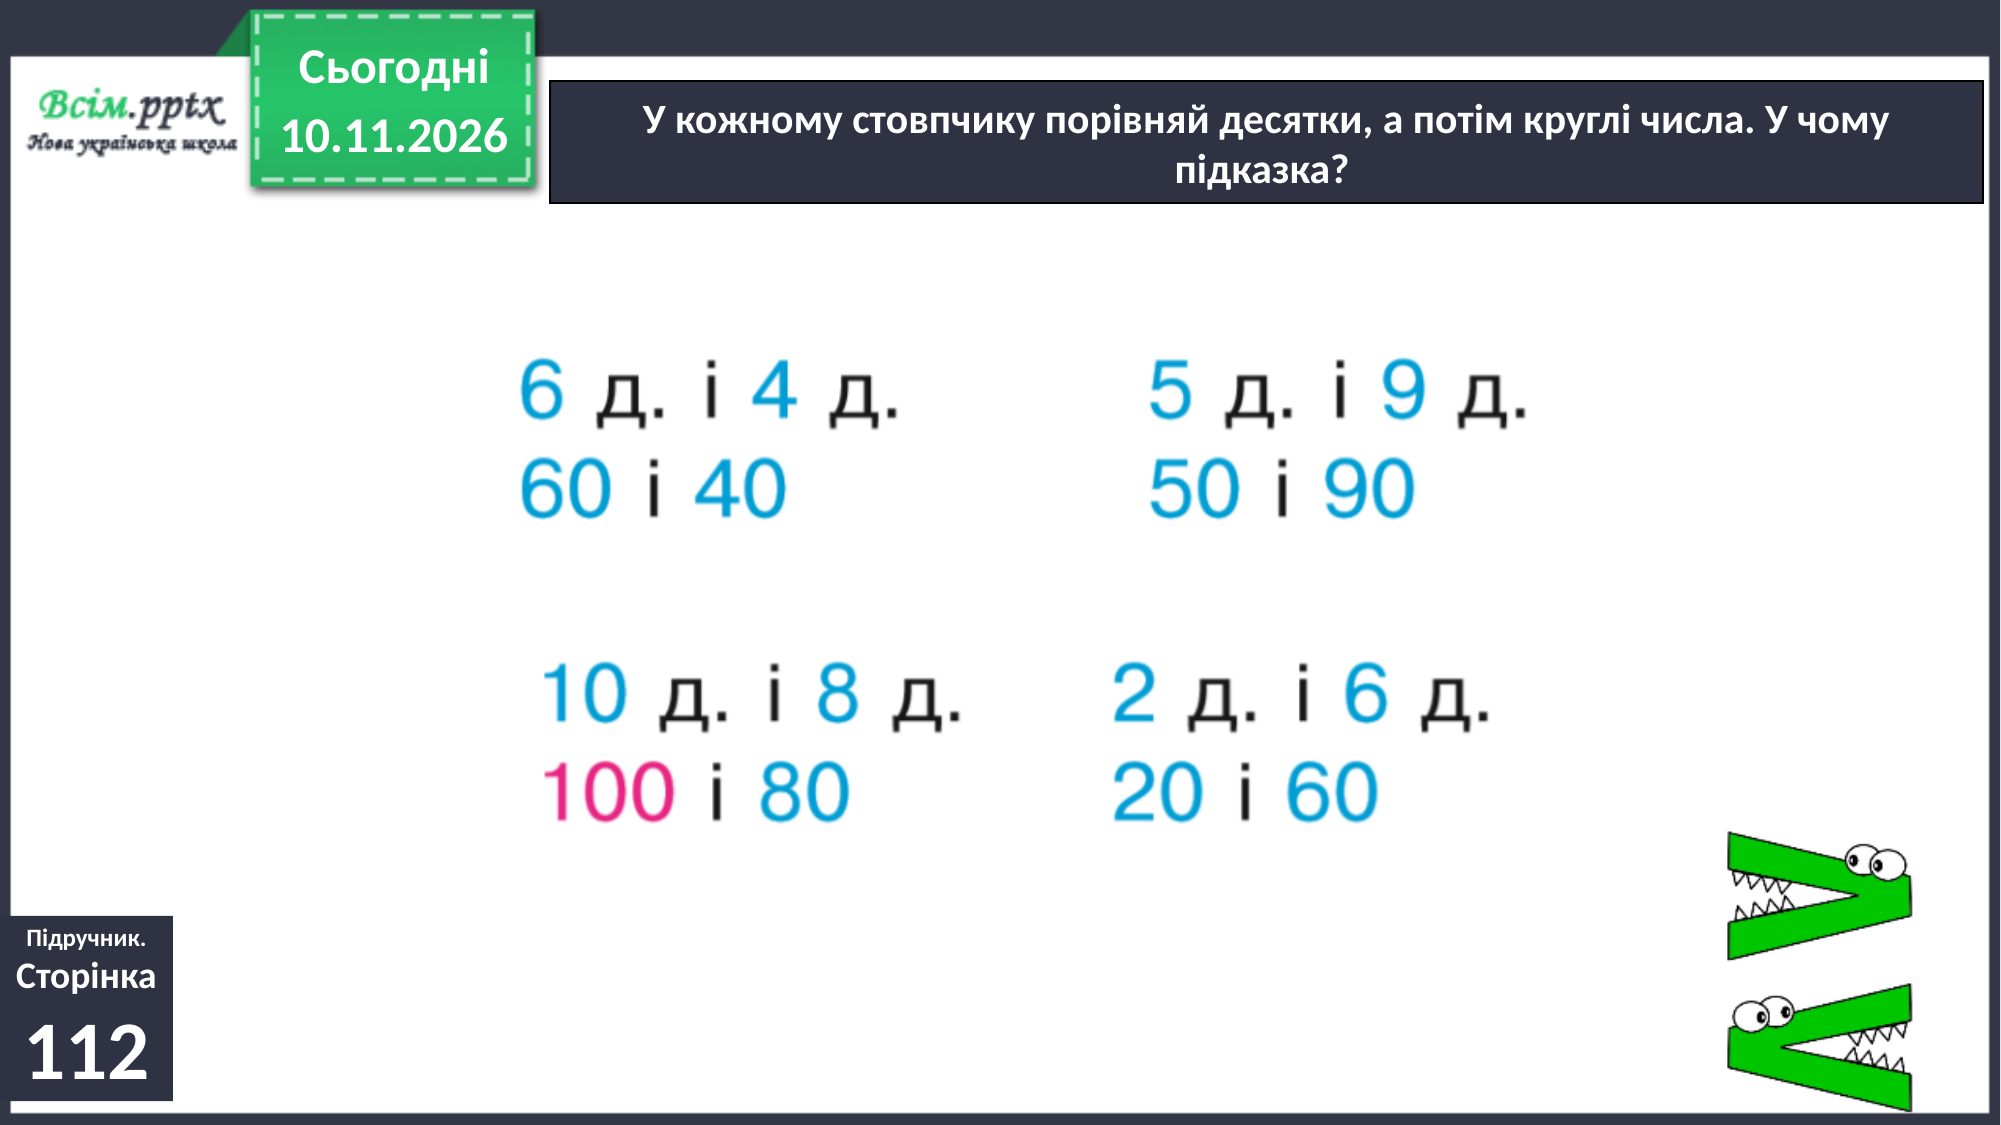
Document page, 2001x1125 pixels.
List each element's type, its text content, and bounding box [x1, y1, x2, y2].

text_box 19.04.2022 [263, 101, 524, 164]
text_box У кожному стовпчику порівняй десятки, а потім круглі числа. У чому підказка? [549, 80, 1984, 204]
text_box Підручник. Сторінка 112 [0, 915, 174, 1102]
text_box Сьогодні [284, 26, 535, 101]
picture [0, 0, 2001, 1125]
